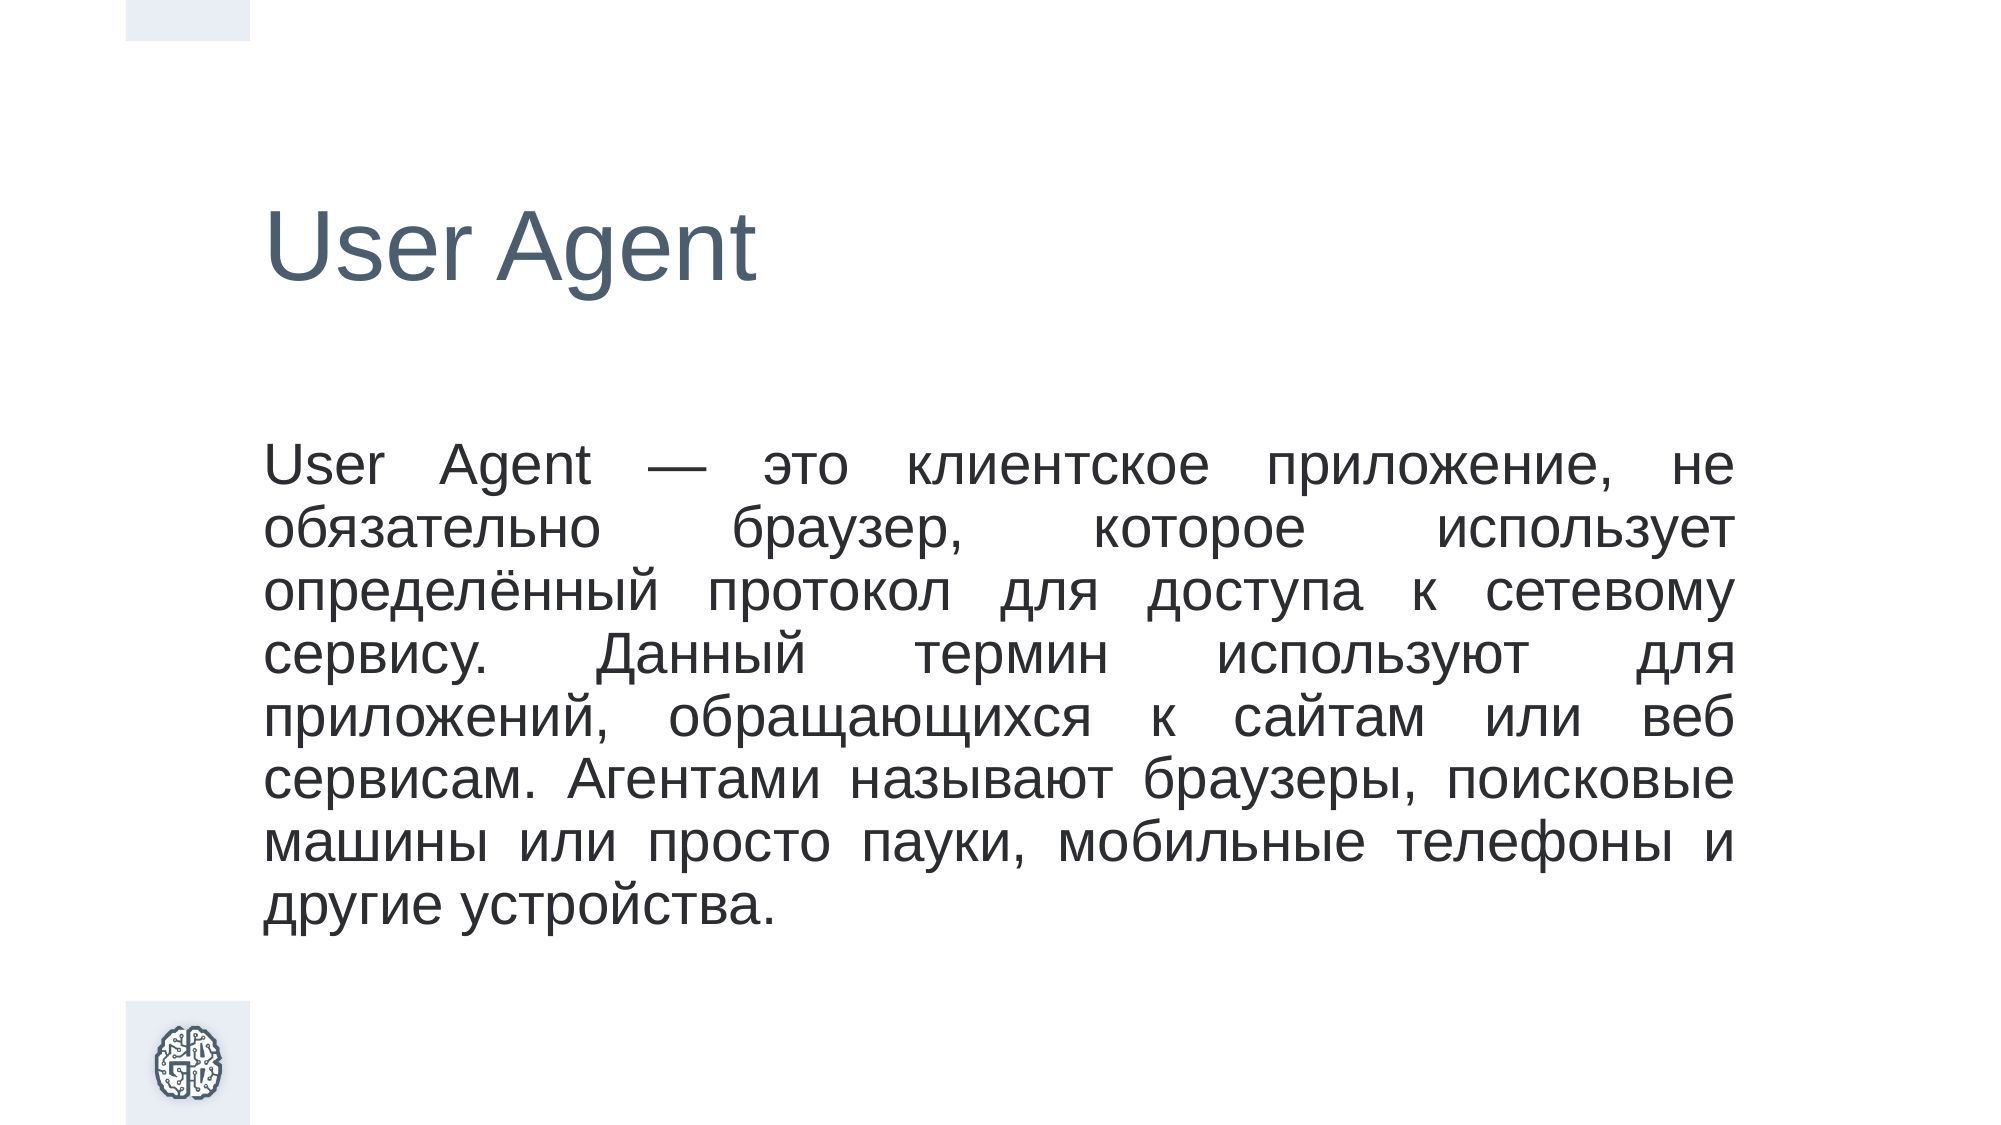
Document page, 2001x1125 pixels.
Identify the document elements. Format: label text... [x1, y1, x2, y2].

list User Agent — это клиентское приложение, не обязательно браузер, которое использует определённый протокол для доступа к сетевому сервису. Данный термин используют для приложений, обращающихся к сайтам или веб сервисам. Агентами называют браузеры, поисковые машины или просто пауки, мобильные телефоны и другие устройства. [248, 431, 1752, 941]
title User Agent [248, 124, 1752, 372]
picture [144, 1016, 232, 1110]
